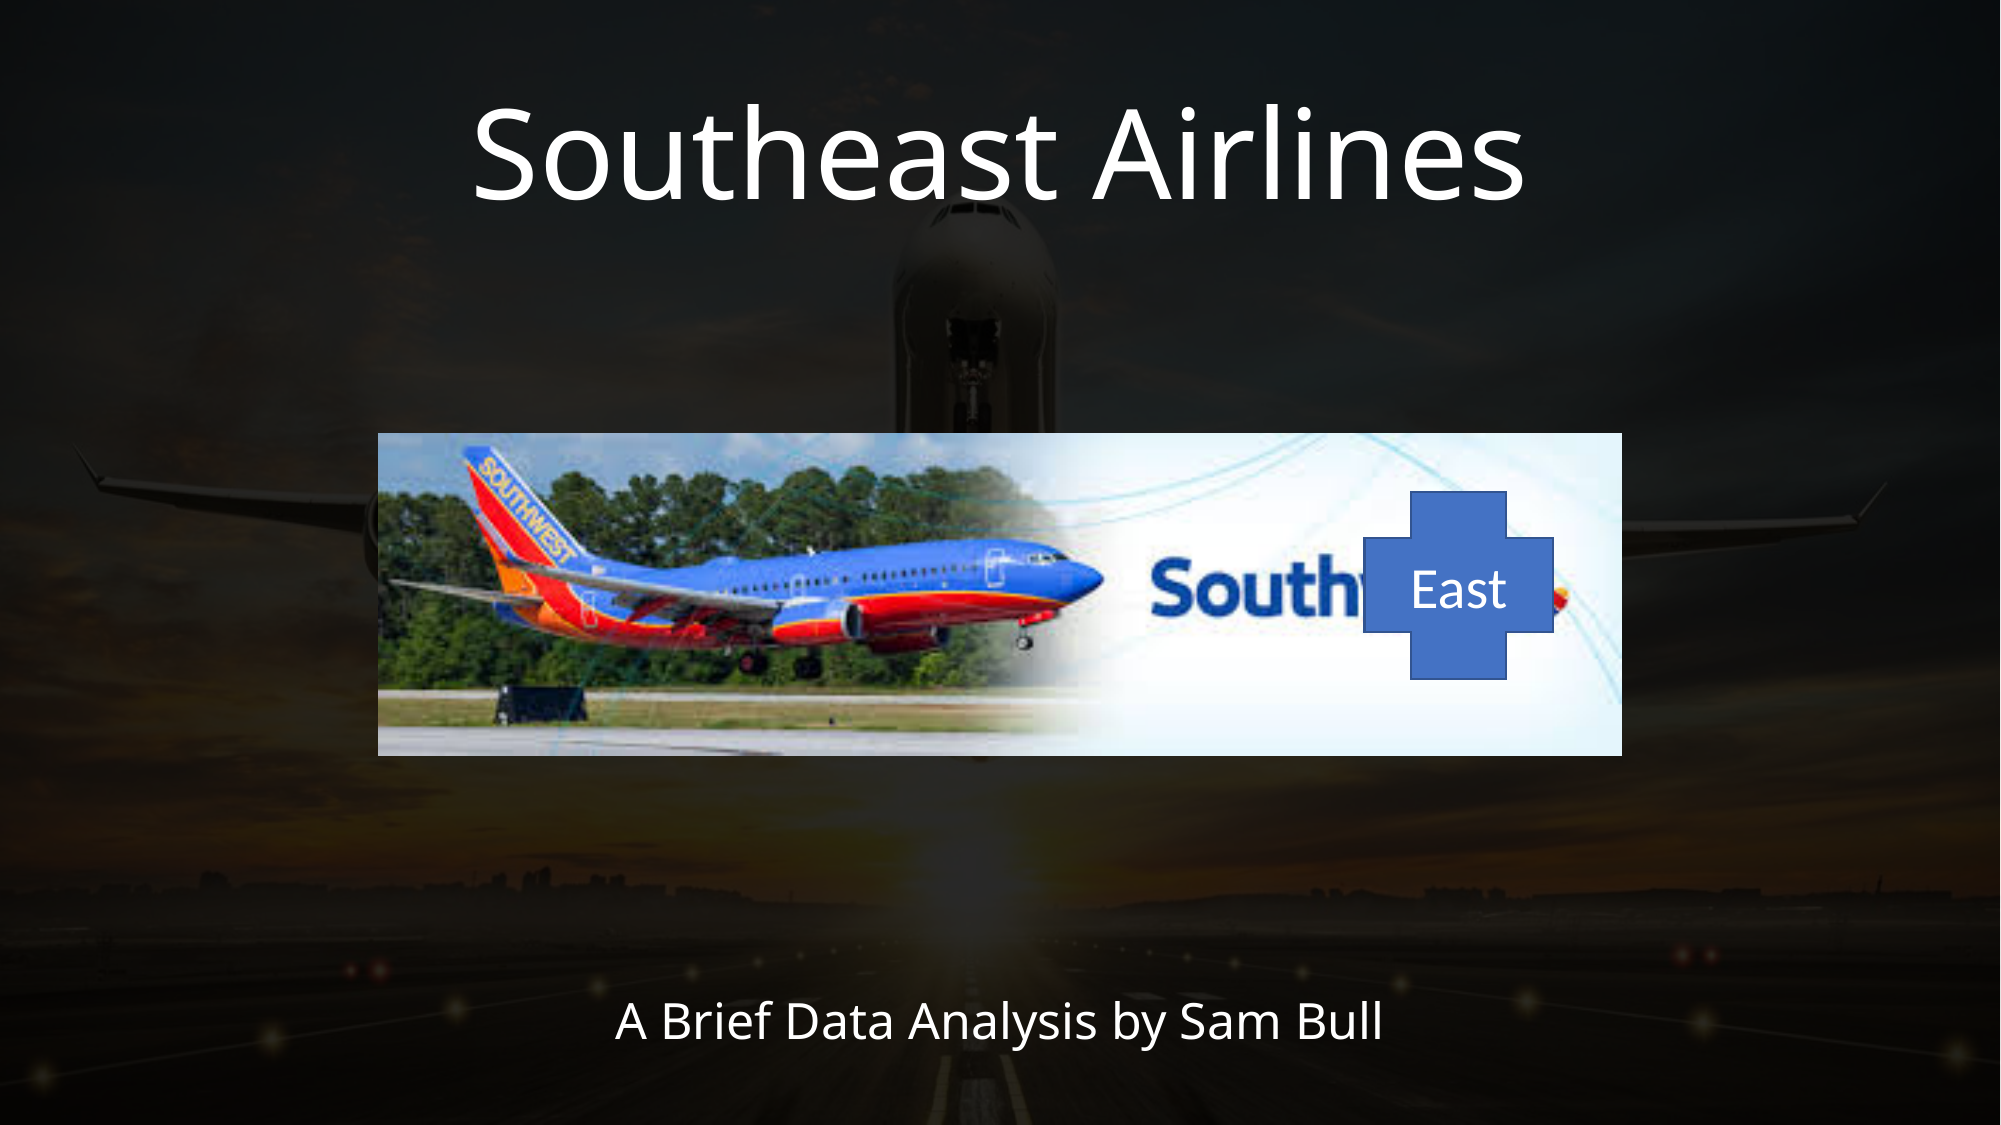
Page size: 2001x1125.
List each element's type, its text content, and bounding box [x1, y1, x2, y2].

picture [378, 433, 1622, 756]
title Southeast Airlines [249, 0, 1750, 235]
subtitle A Brief Data Analysis by Sam Bull [249, 989, 1750, 1125]
text_box [0, 0, 2000, 1125]
